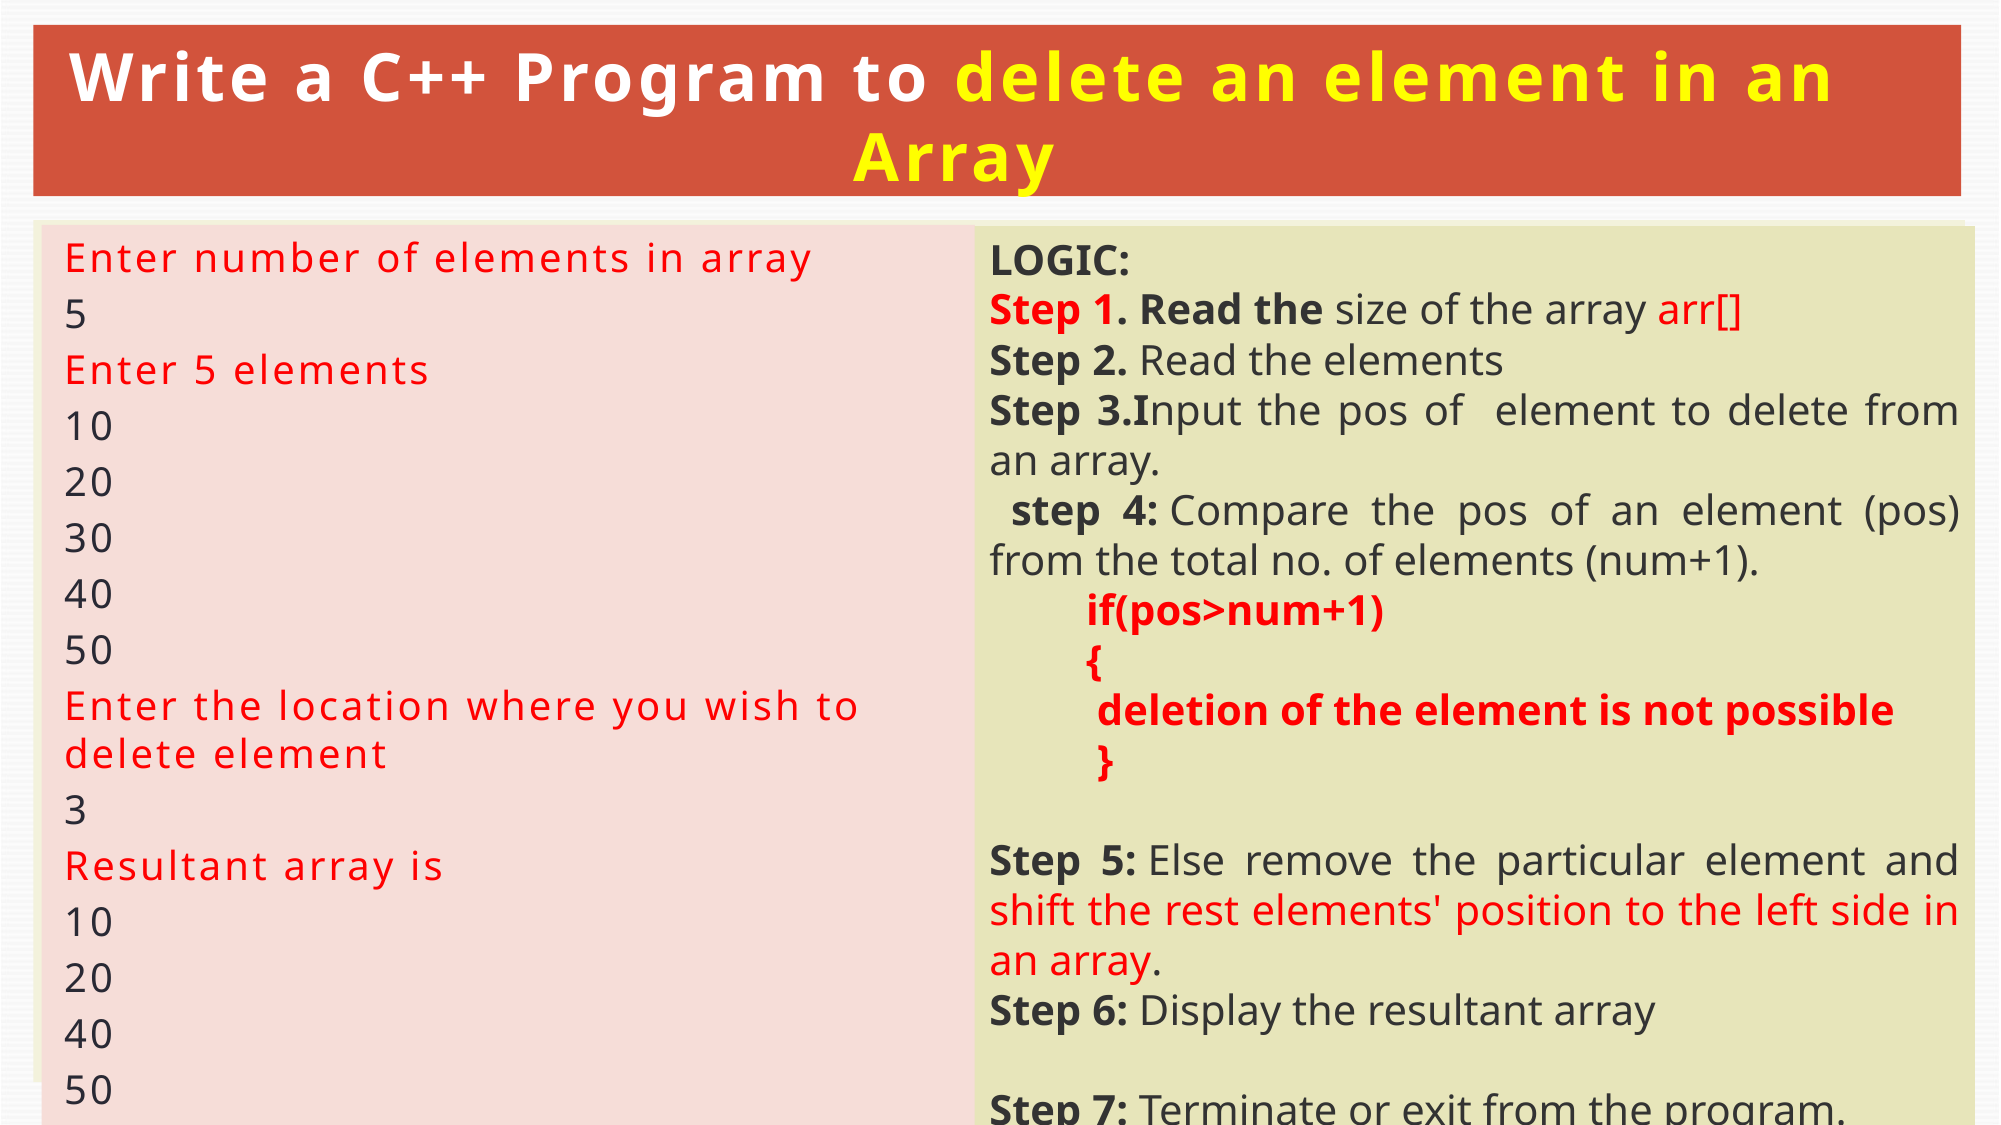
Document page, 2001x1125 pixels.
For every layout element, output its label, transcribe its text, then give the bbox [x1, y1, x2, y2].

picture [0, 0, 2001, 1125]
text_box LOGIC: Step 1. Read the size of the array arr[] Step 2. Read the elements Step 3.Input the pos of element to delete from an array. step 4: Compare the pos of an element (pos) from the total no. of elements (num+1). if(pos>num+1) { deletion of the element is not possible } Step 5: Else remove the particular element and shift the rest elements' position to the left side in an array. Step 6: Display the resultant array Step 7: Terminate or exit from the program. [974, 226, 1975, 1125]
title Write a C++ Program to delete an element in an Array [37, 32, 1871, 198]
list Enter number of elements in array 5 Enter 5 elements 10 20 30 40 50 Enter the location where you wish to delete element 3 Resultant array is 10 20 40 50 [41, 224, 975, 1125]
